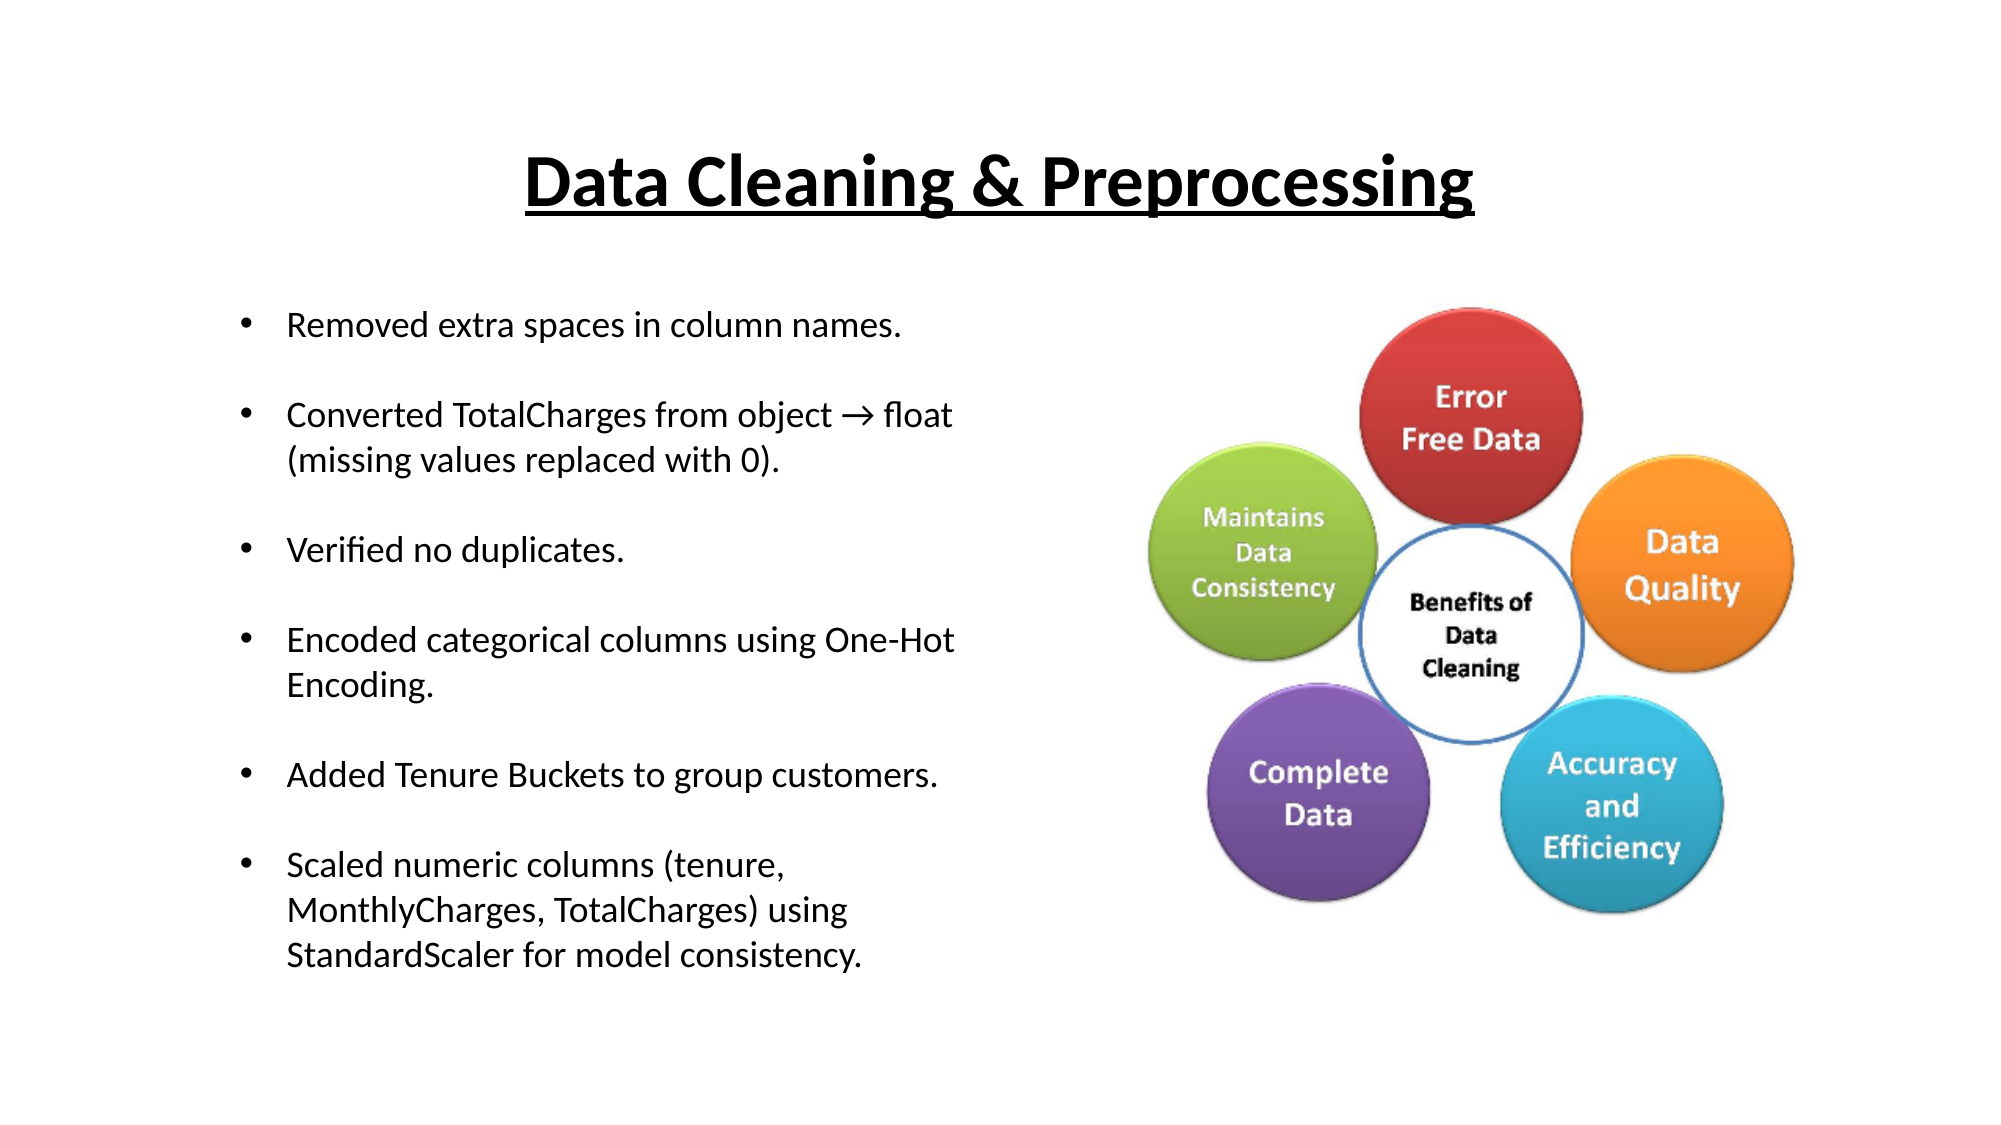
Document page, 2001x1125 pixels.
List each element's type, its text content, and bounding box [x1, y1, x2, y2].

picture [1078, 256, 1867, 960]
text_box Removed extra spaces in column names. Converted TotalCharges from object → float (missing values replaced with 0). Verified no duplicates. Encoded categorical columns using One-Hot Encoding. Added Tenure Buckets to group customers. Scaled numeric columns (tenure, MonthlyCharges, TotalCharges) using StandardScaler for model consistency. [224, 292, 1018, 983]
text_box Data Cleaning & Preprocessing [419, 124, 1581, 229]
